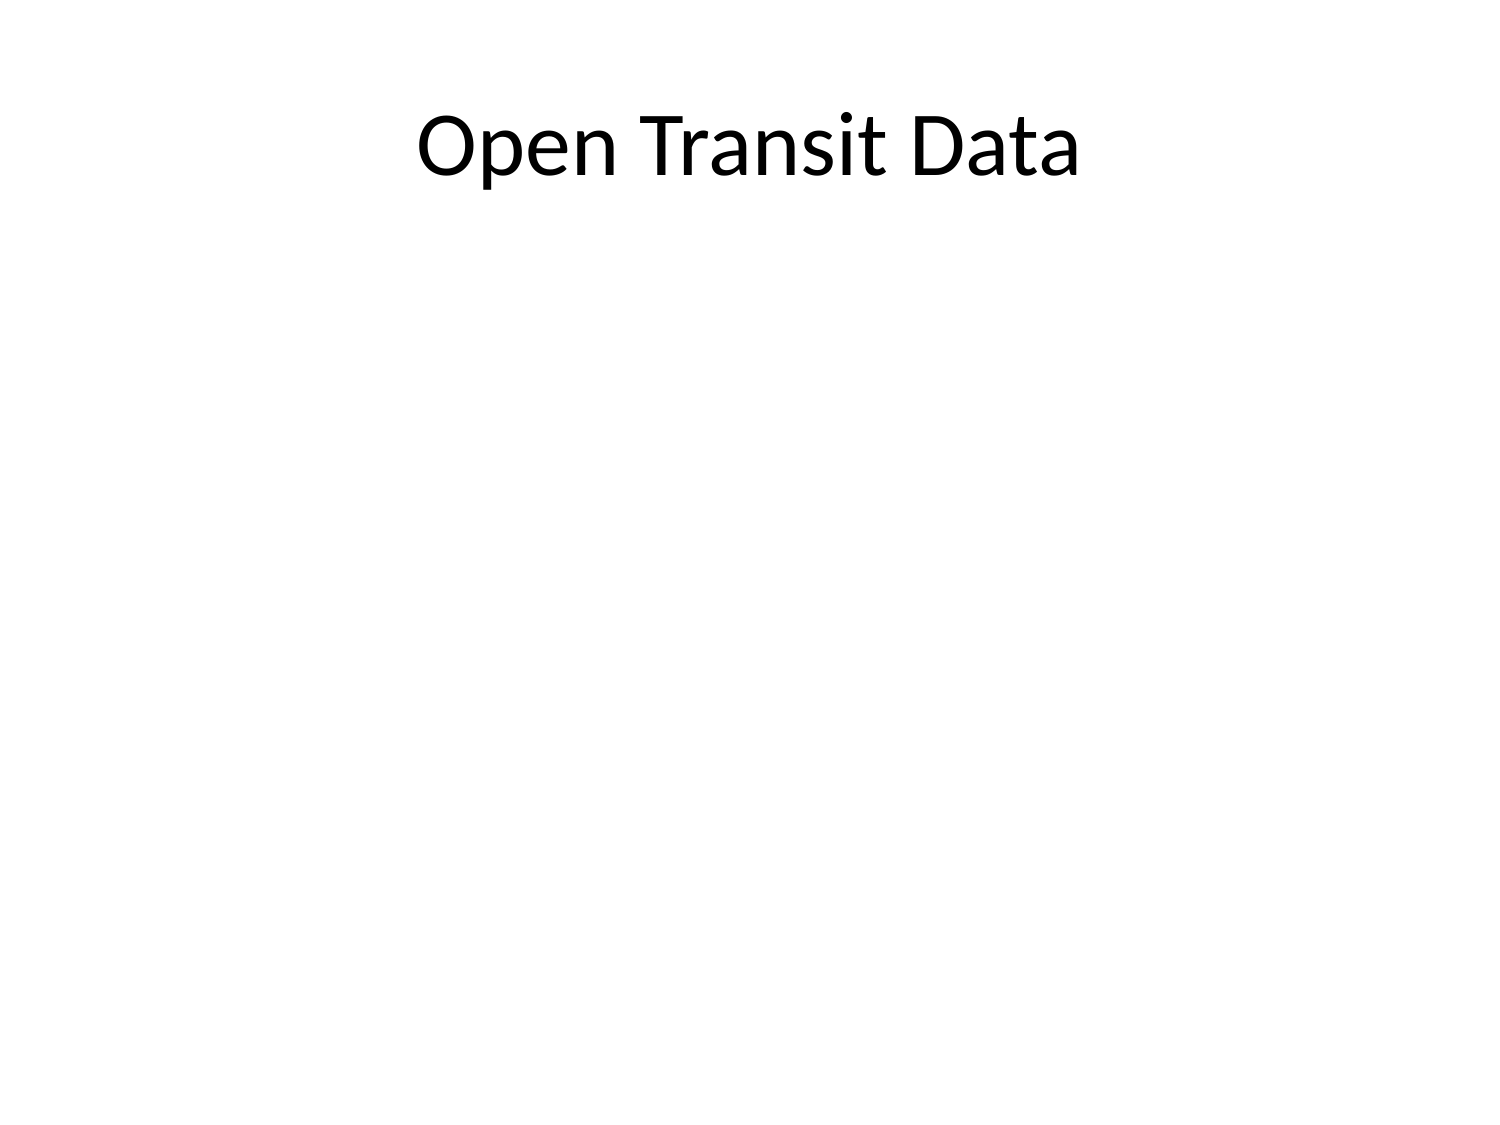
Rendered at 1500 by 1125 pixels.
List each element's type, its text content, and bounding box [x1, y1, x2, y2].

title Open Transit Data [75, 45, 1425, 233]
